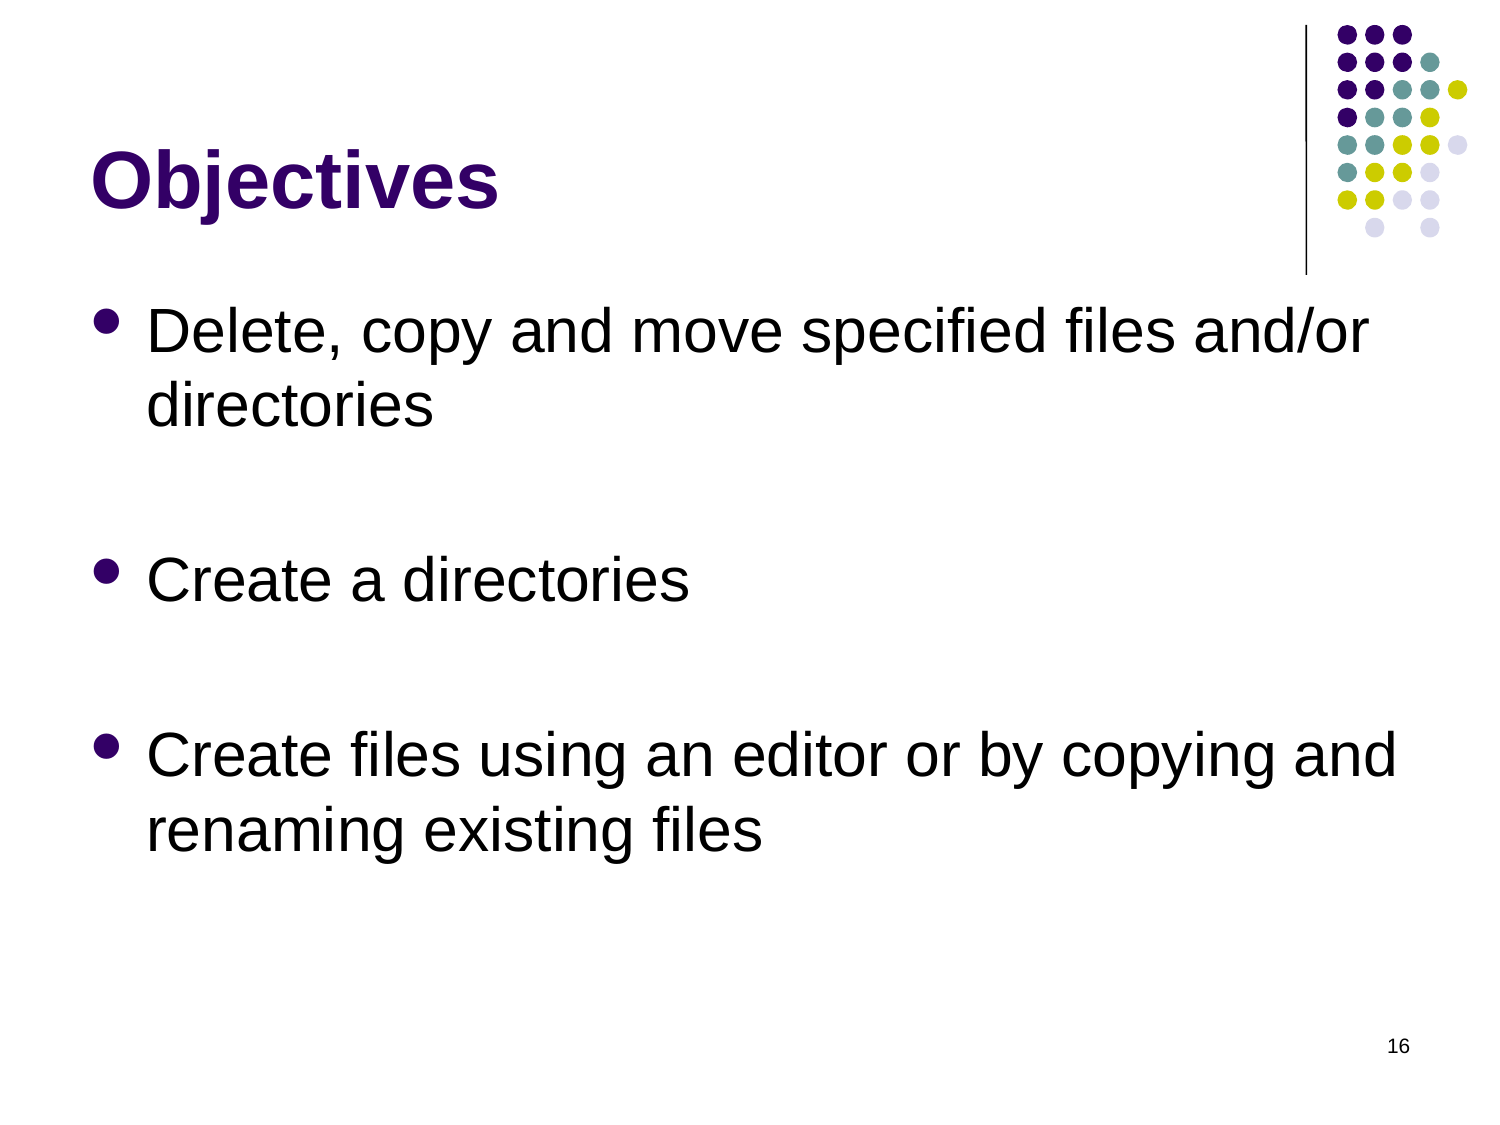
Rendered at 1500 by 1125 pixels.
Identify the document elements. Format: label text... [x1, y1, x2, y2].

list Delete, copy and move specified files and/or directories Create a directories Create files using an editor or by copying and renaming existing files [74, 281, 1426, 1006]
slide_number 16 [1074, 1024, 1426, 1101]
title Objectives [74, 19, 1313, 233]
